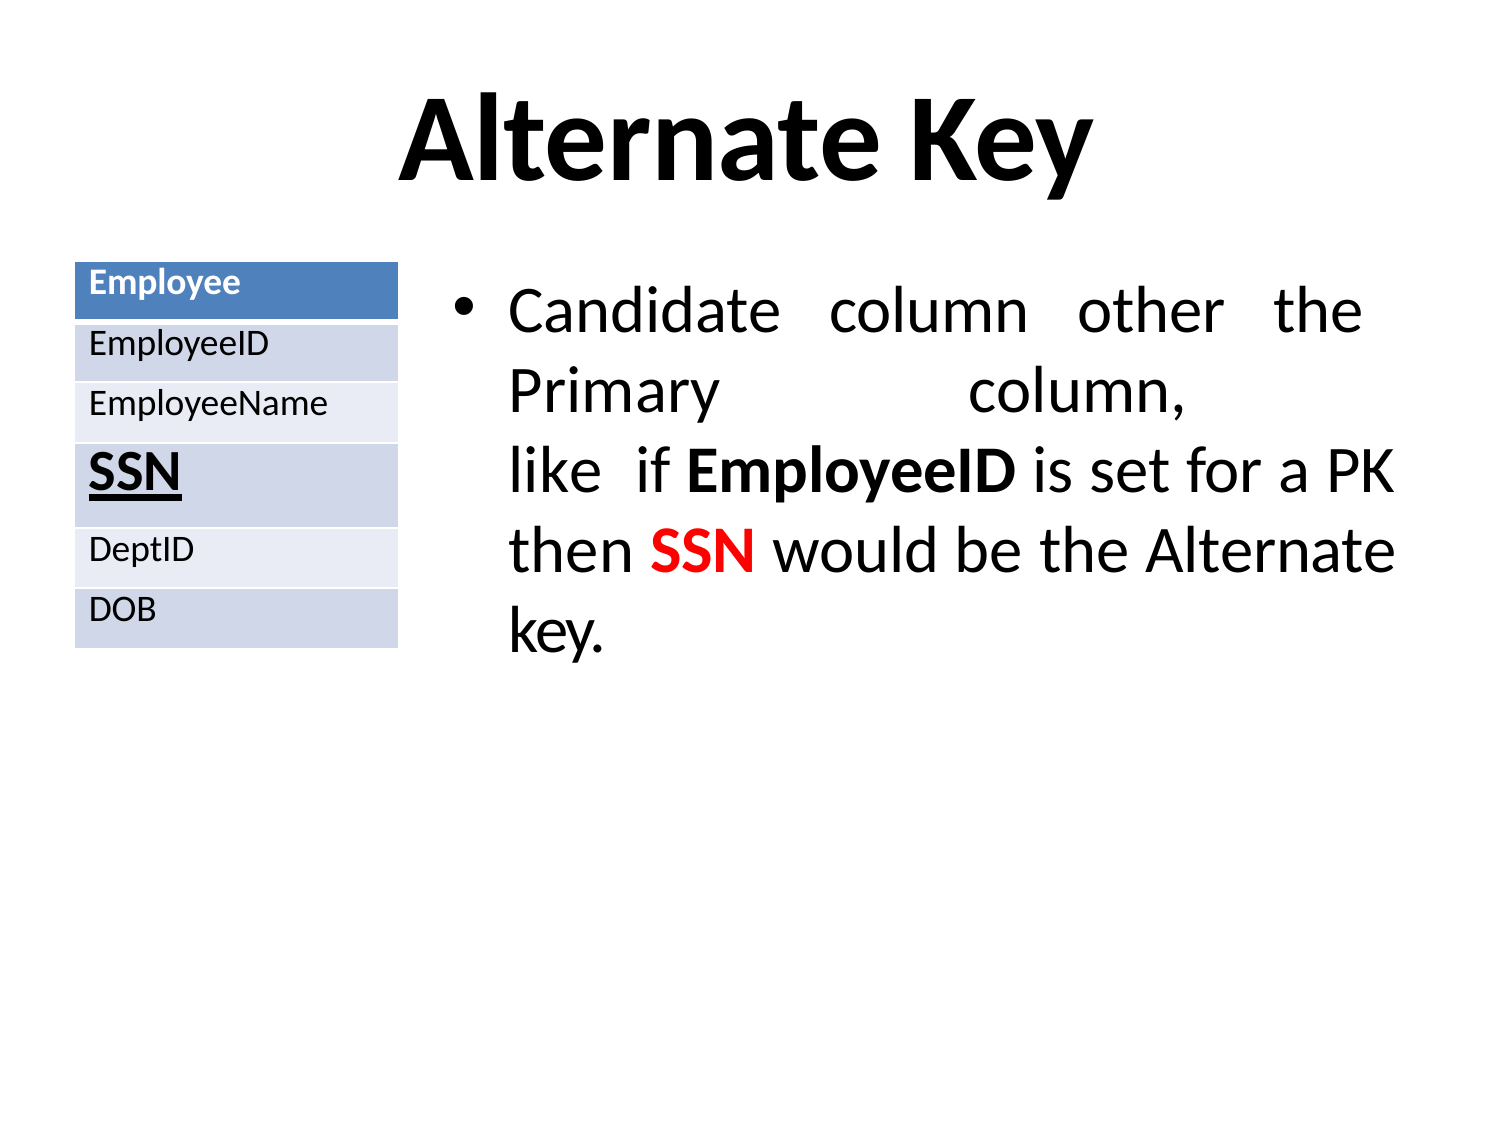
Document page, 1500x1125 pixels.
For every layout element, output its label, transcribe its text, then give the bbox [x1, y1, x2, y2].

table_cell EmployeeID [75, 325, 398, 381]
title Alternate Key [396, 53, 1338, 244]
table_cell DeptID [75, 529, 398, 587]
text_box Candidate column other the Primary column, like if EmployeeID is set for a PK then SSN would be the Alternate key. [450, 263, 1413, 666]
table_cell SSN [75, 444, 398, 527]
table_cell DOB [75, 589, 398, 648]
table_cell EmployeeName [75, 383, 398, 442]
table_header Employee [75, 262, 398, 319]
